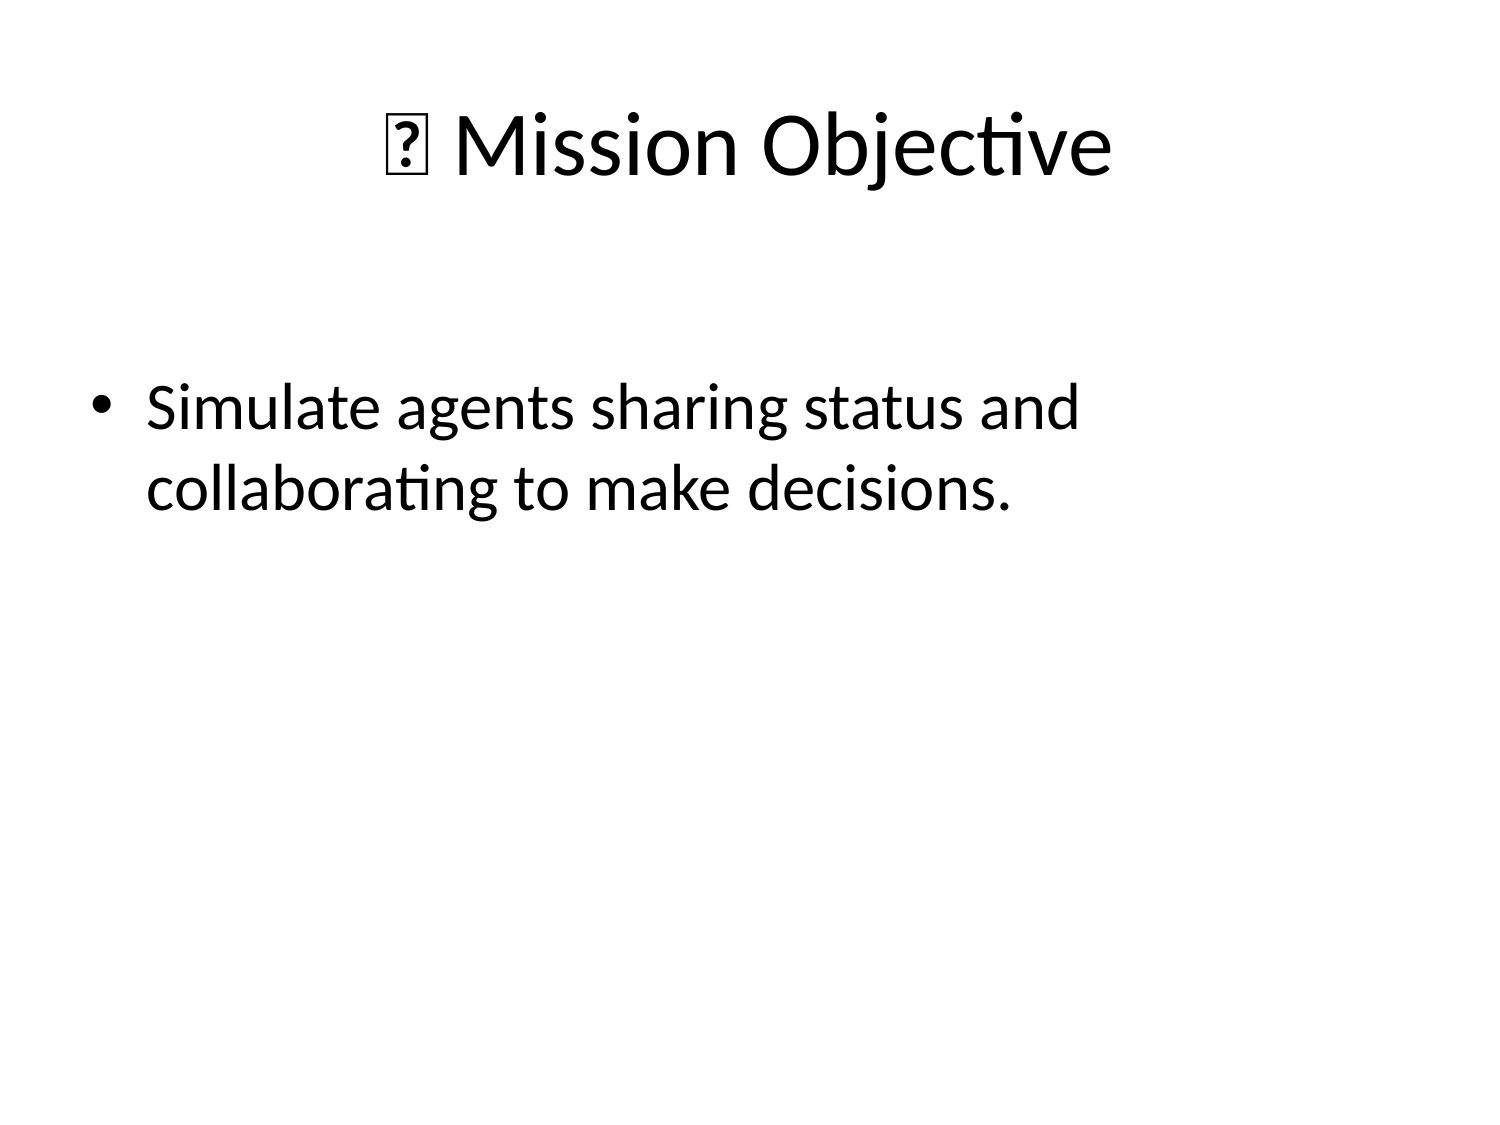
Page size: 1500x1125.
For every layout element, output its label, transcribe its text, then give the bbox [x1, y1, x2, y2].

title 🎯 Mission Objective [75, 45, 1425, 233]
list Simulate agents sharing status and collaborating to make decisions. [75, 262, 1425, 1005]
